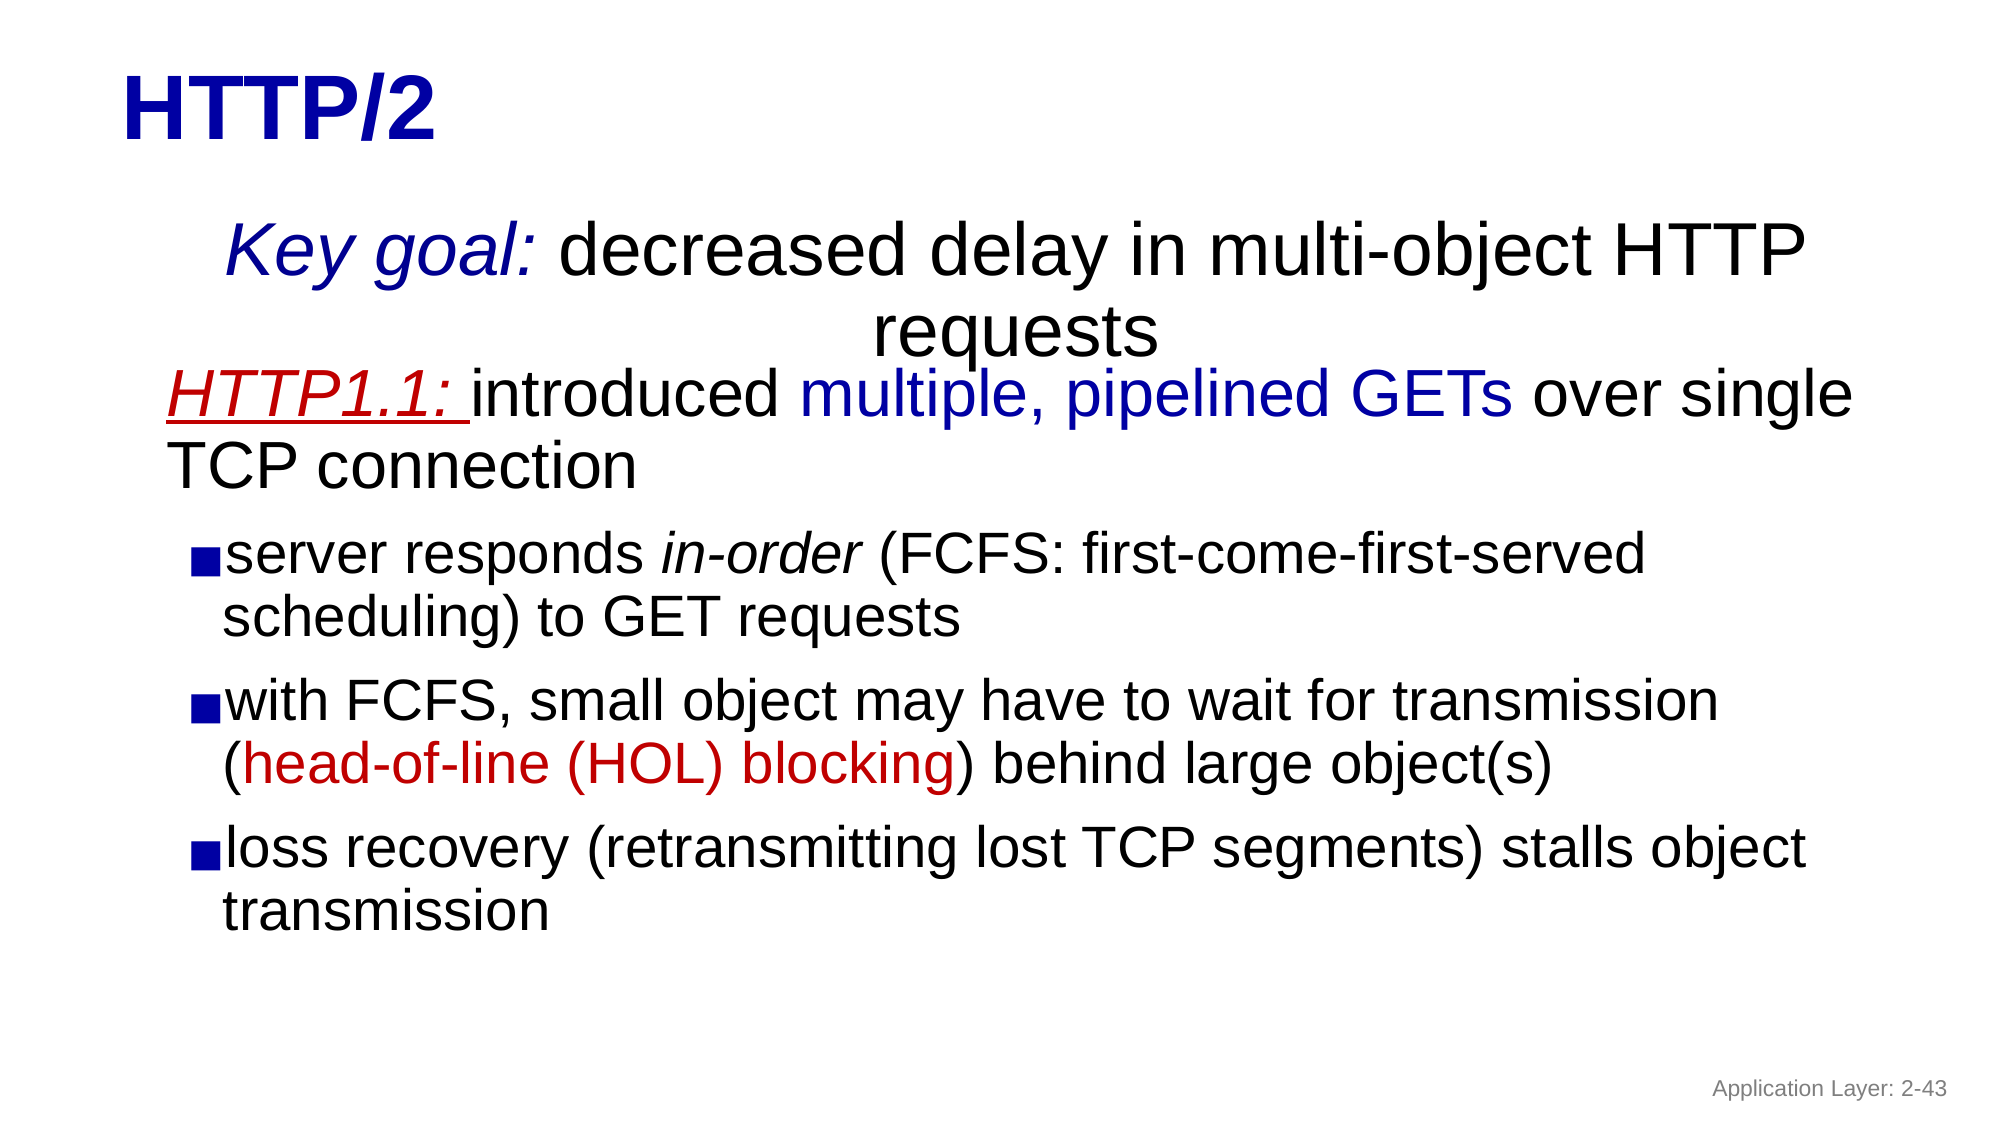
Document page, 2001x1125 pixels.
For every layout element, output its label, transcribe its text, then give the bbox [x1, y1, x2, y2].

slide_number Application Layer: 2-‹#› [1512, 1056, 1963, 1117]
text_box Key goal: decreased delay in multi-object HTTP requests [93, 202, 1918, 286]
title HTTP/2 [106, 36, 1832, 184]
text_box HTTP1.1: introduced multiple, pipelined GETs over single TCP connection server responds in-order (FCFS: first-come-first-served scheduling) to GET requests with FCFS, small object may have to wait for transmission (head-of-line (HOL) blocking) behind large object(s) loss recovery (retransmitting lost TCP segments) stalls object transmission [150, 351, 1898, 997]
